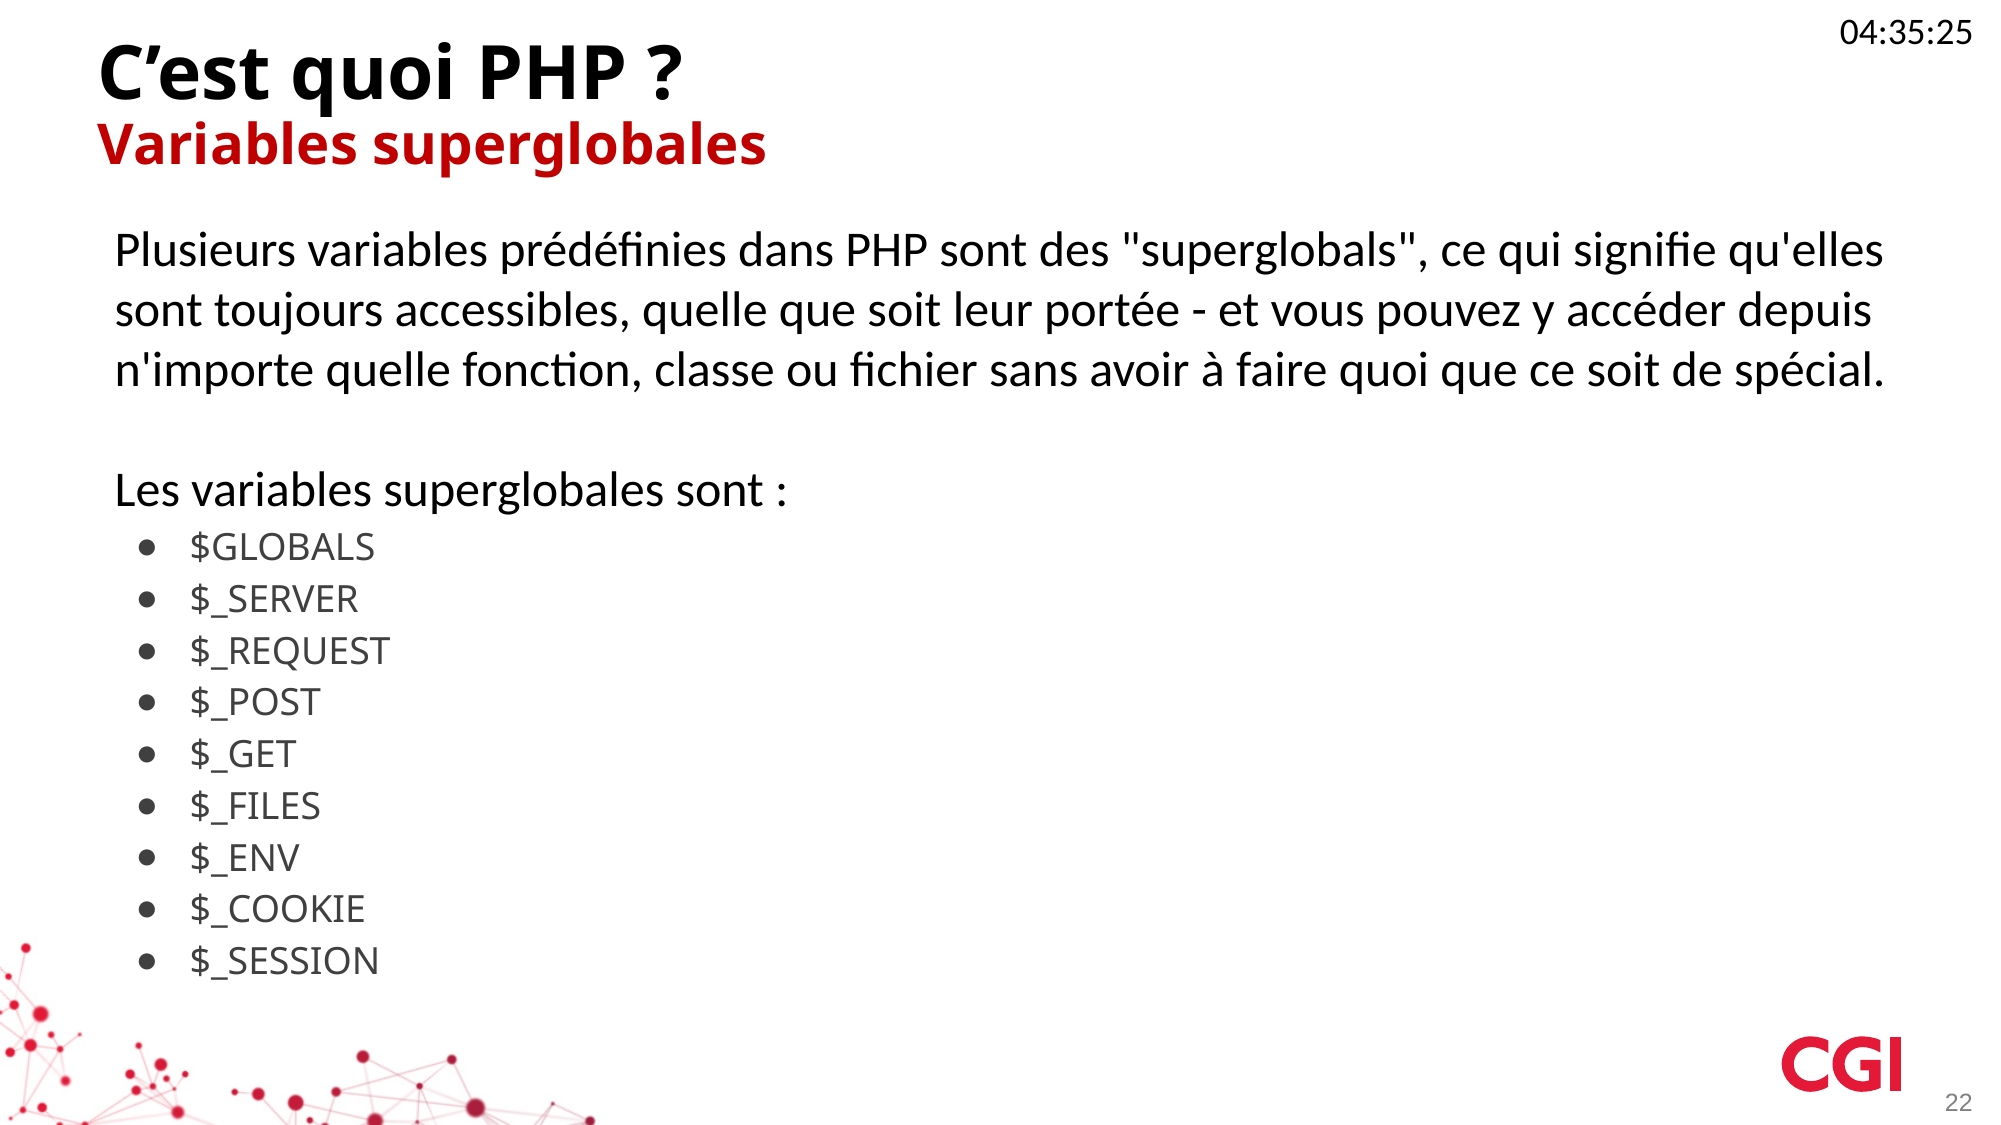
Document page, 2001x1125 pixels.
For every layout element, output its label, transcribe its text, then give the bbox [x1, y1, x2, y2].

title C’est quoi PHP ? Variables superglobales [97, 30, 1900, 182]
picture [0, 907, 1498, 1125]
text_box 02:07:01 [1824, 0, 2000, 71]
text_box Plusieurs variables prédéfinies dans PHP sont des "superglobals", ce qui signifie qu'elles sont toujours accessibles, quelle que soit leur portée - et vous pouvez y accéder depuis n'importe quelle fonction, classe ou fichier sans avoir à faire quoi que ce soit de spécial. Les variables superglobales sont : $GLOBALS $_SERVER $_REQUEST $_POST $_GET $_FILES $_ENV $_COOKIE $_SESSION [99, 209, 1902, 1050]
